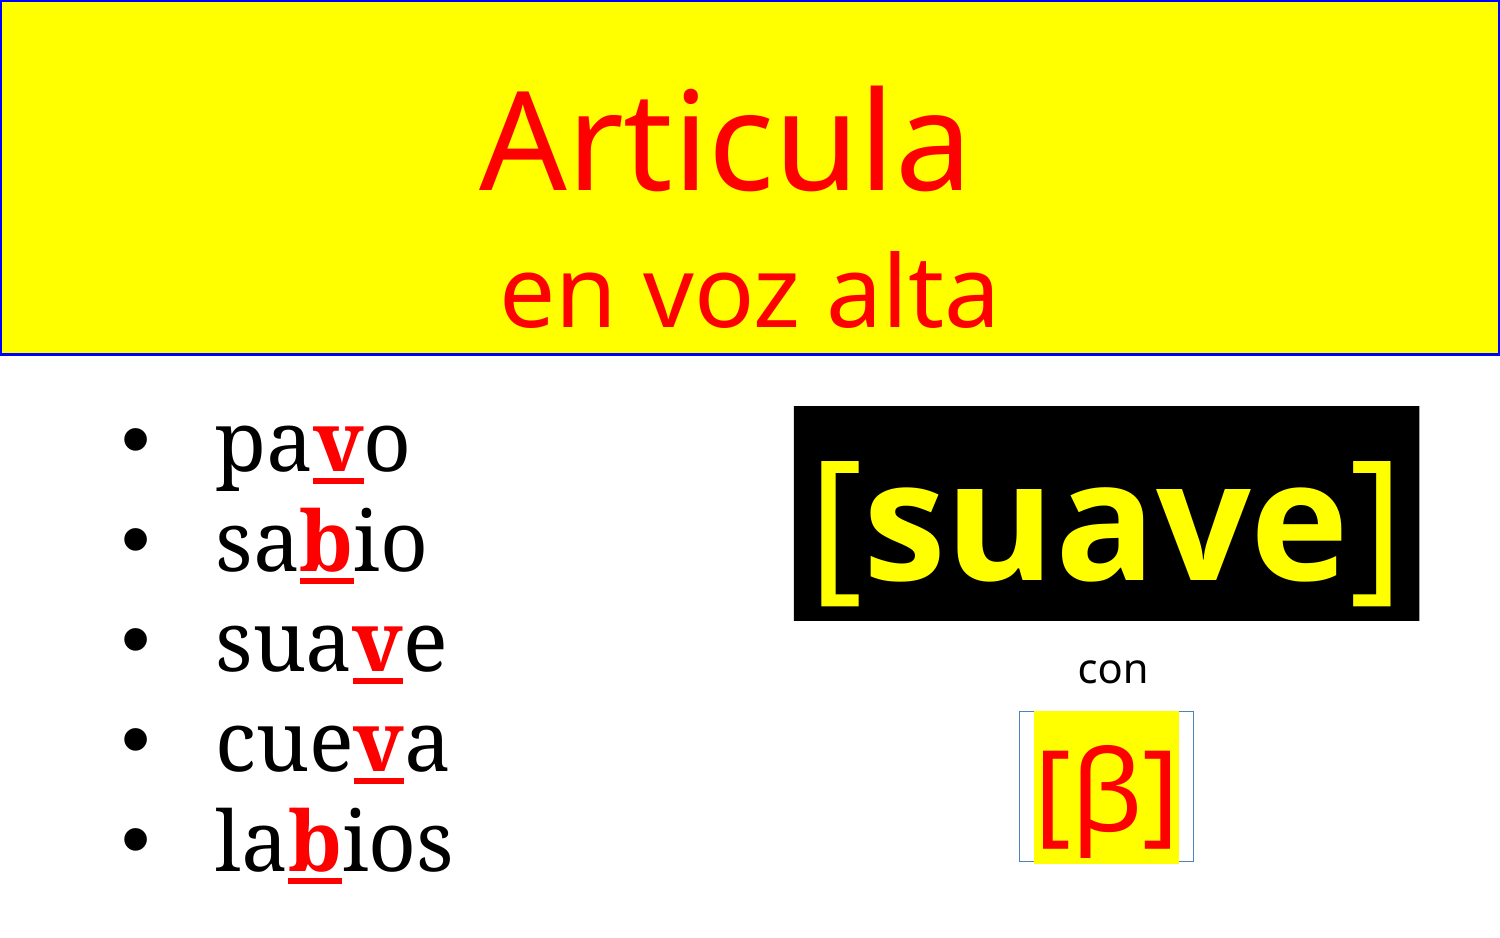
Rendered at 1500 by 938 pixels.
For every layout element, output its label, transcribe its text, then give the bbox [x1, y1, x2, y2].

text_box con [1062, 634, 1164, 700]
text_box [suave] [793, 406, 1420, 621]
text_box pavo sabio suave cueva labios [107, 381, 471, 896]
text_box [β] [1019, 711, 1194, 862]
text_box Articula en voz alta [0, 0, 1500, 355]
